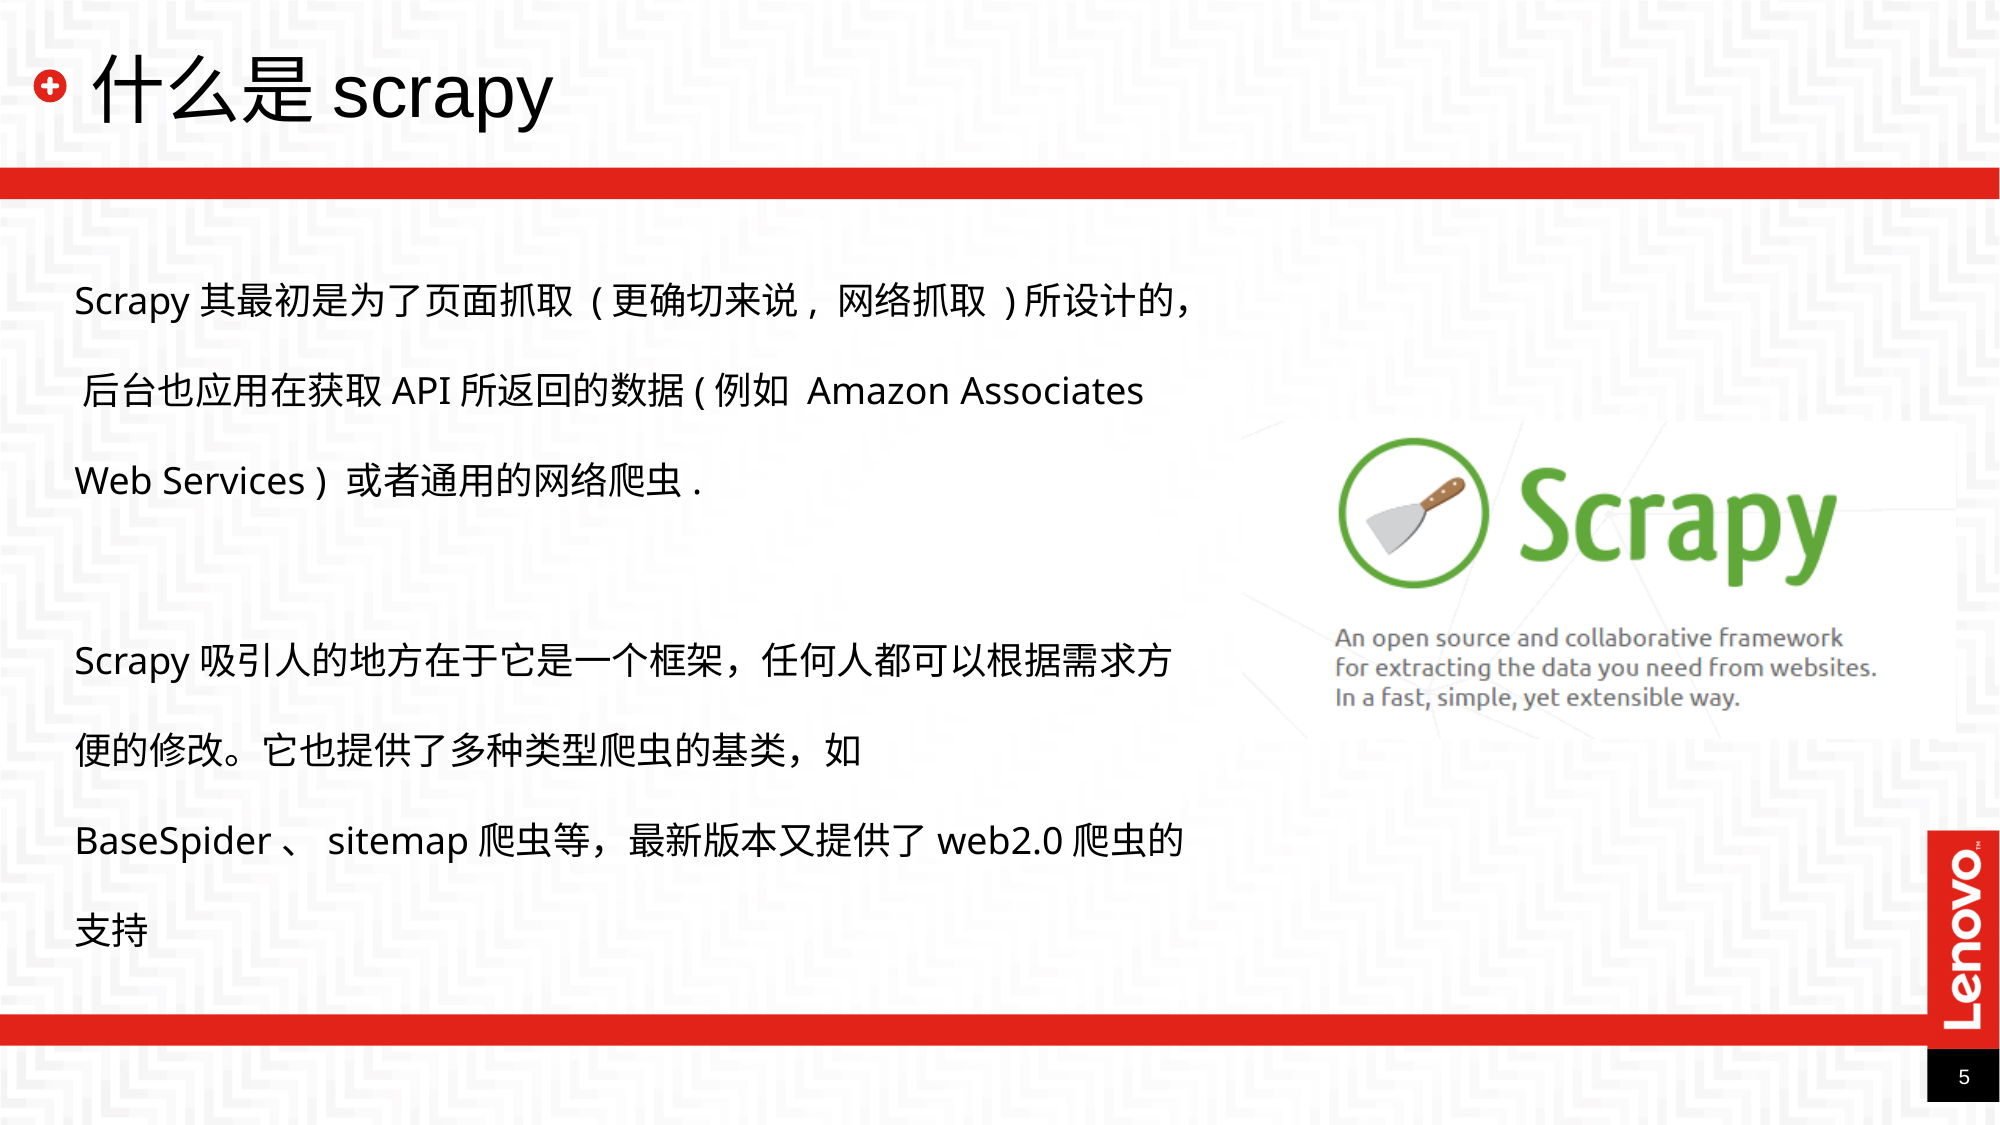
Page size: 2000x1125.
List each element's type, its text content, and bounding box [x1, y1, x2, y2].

picture [0, 201, 2000, 1012]
text_box [0, 165, 2000, 201]
picture [1928, 831, 2000, 1049]
text_box [0, 1012, 1931, 1048]
text_box 什么是scrapy [90, 44, 1907, 131]
picture [0, 0, 2000, 165]
picture [0, 1048, 2000, 1125]
text_box Scrapy其最初是为了页面抓取 (更确切来说, 网络抓取 )所设计的， 后台也应用在获取API所返回的数据(例如 Amazon Associates Web Services ) 或者通用的网络爬虫. Scrapy吸引人的地方在于它是一个框架，任何人都可以根据需求方便的修改。它也提供了多种类型爬虫的基类，如BaseSpider、sitemap爬虫等，最新版本又提供了web2.0爬虫的支持 [59, 224, 1218, 960]
